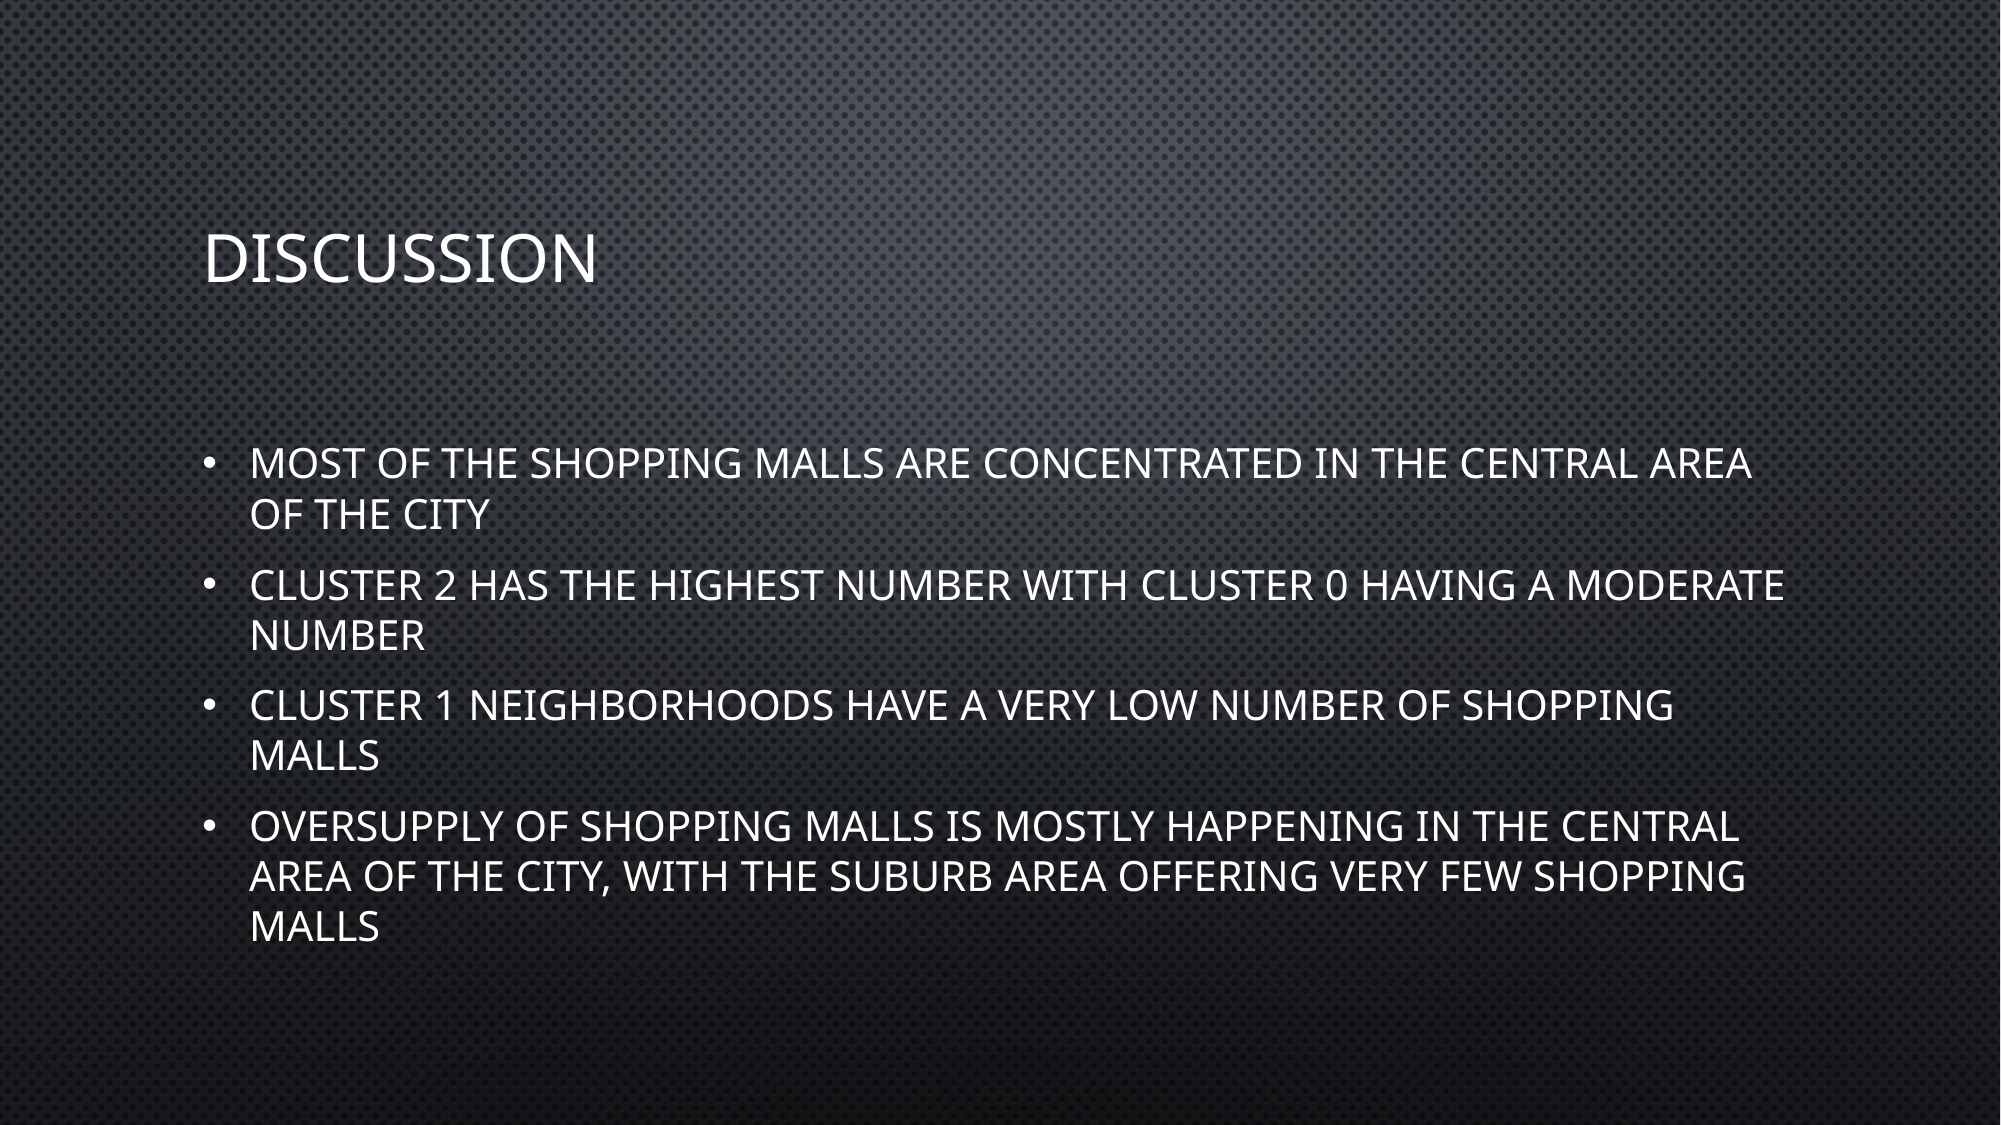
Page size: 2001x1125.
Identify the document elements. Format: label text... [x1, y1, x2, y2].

title Discussion [187, 99, 1813, 413]
list Most of the shopping malls are concentrated in the central area of the city Cluster 2 has the highest number with cluster 0 having a moderate number Cluster 1 neighborhoods have a very low number of shopping malls Oversupply of shopping malls is mostly happening in the central area of the city, with the suburb area offering very few shopping malls [187, 437, 1813, 950]
